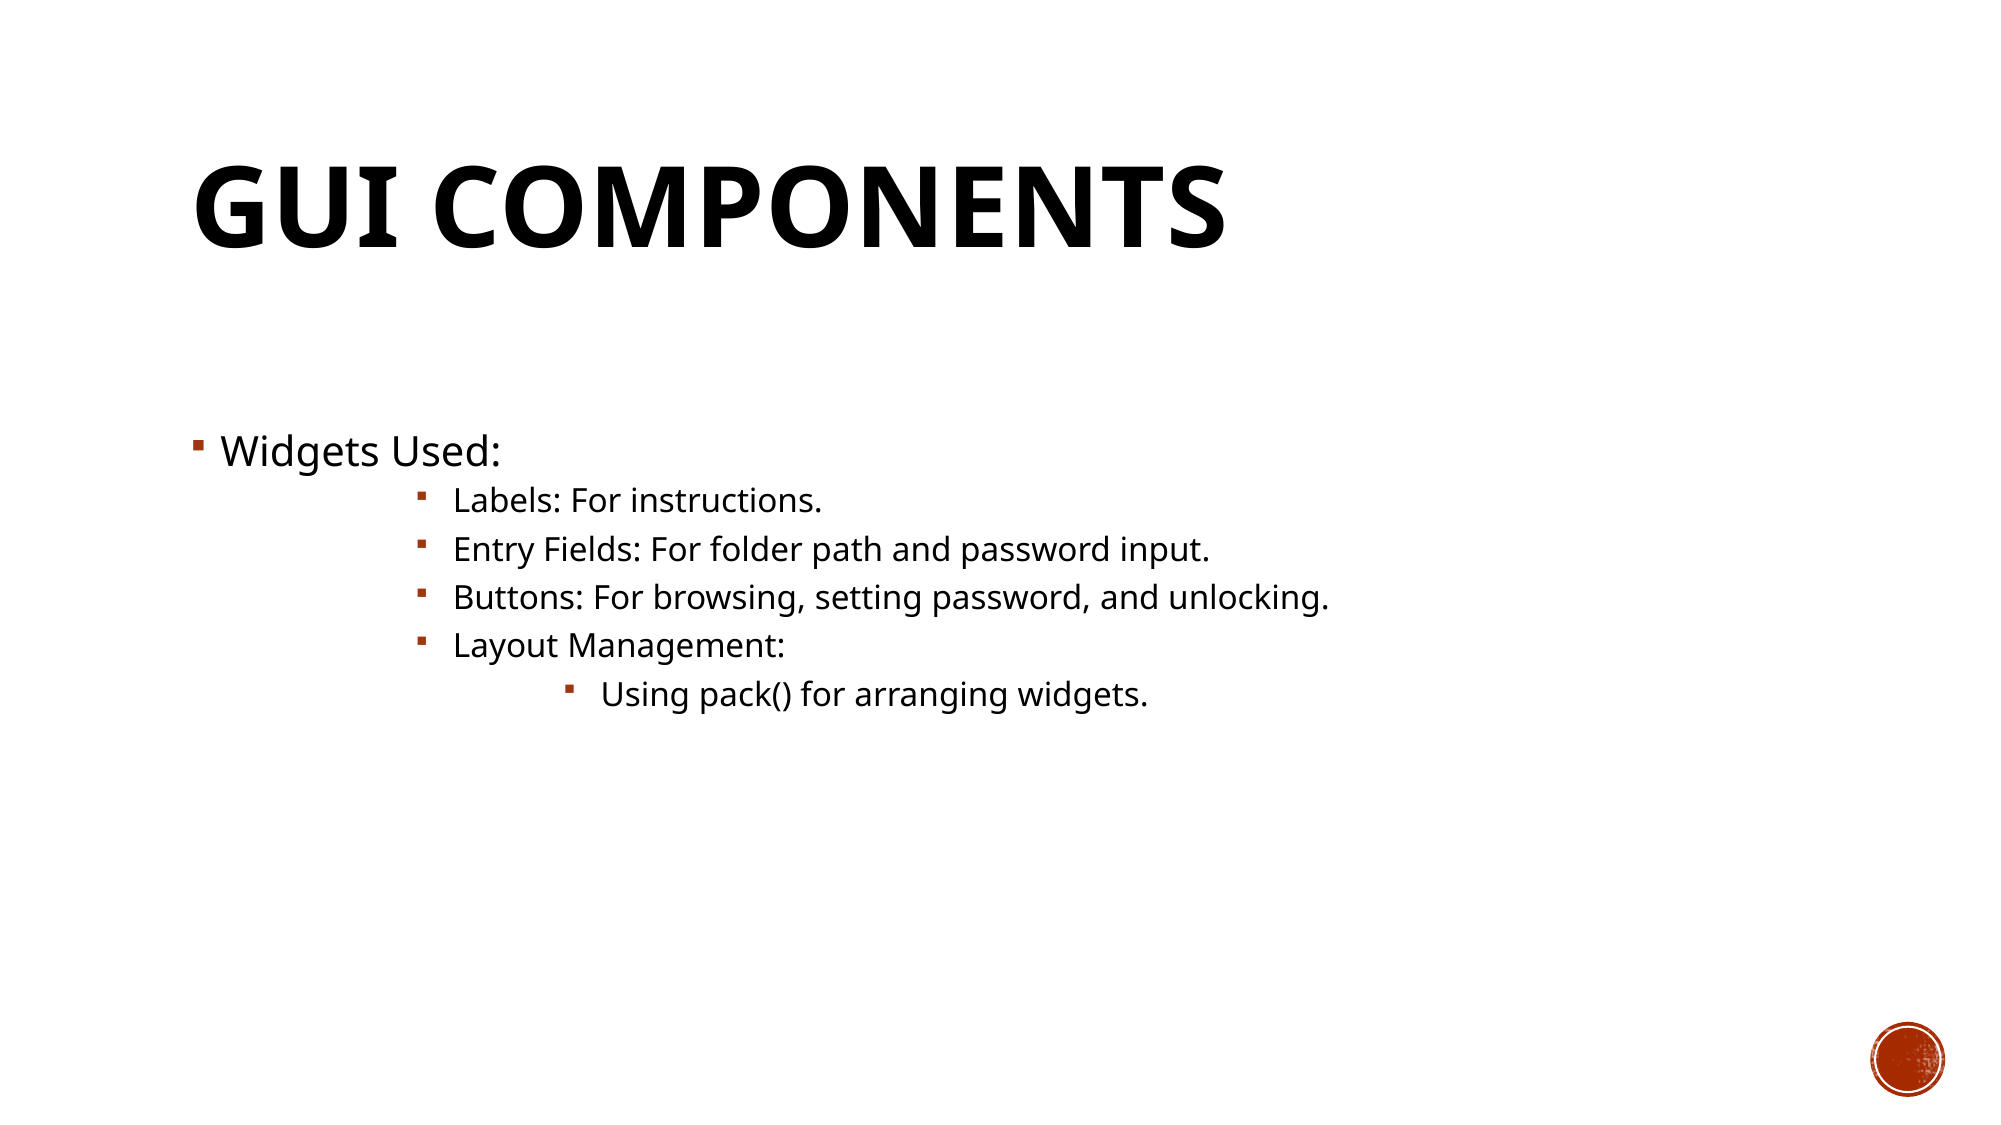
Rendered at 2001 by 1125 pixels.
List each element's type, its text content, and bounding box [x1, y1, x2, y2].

list Widgets Used: Labels: For instructions. Entry Fields: For folder path and password input. Buttons: For browsing, setting password, and unlocking. Layout Management: Using pack() for arranging widgets. [175, 348, 1826, 1013]
title GUI Components [175, 79, 1826, 344]
